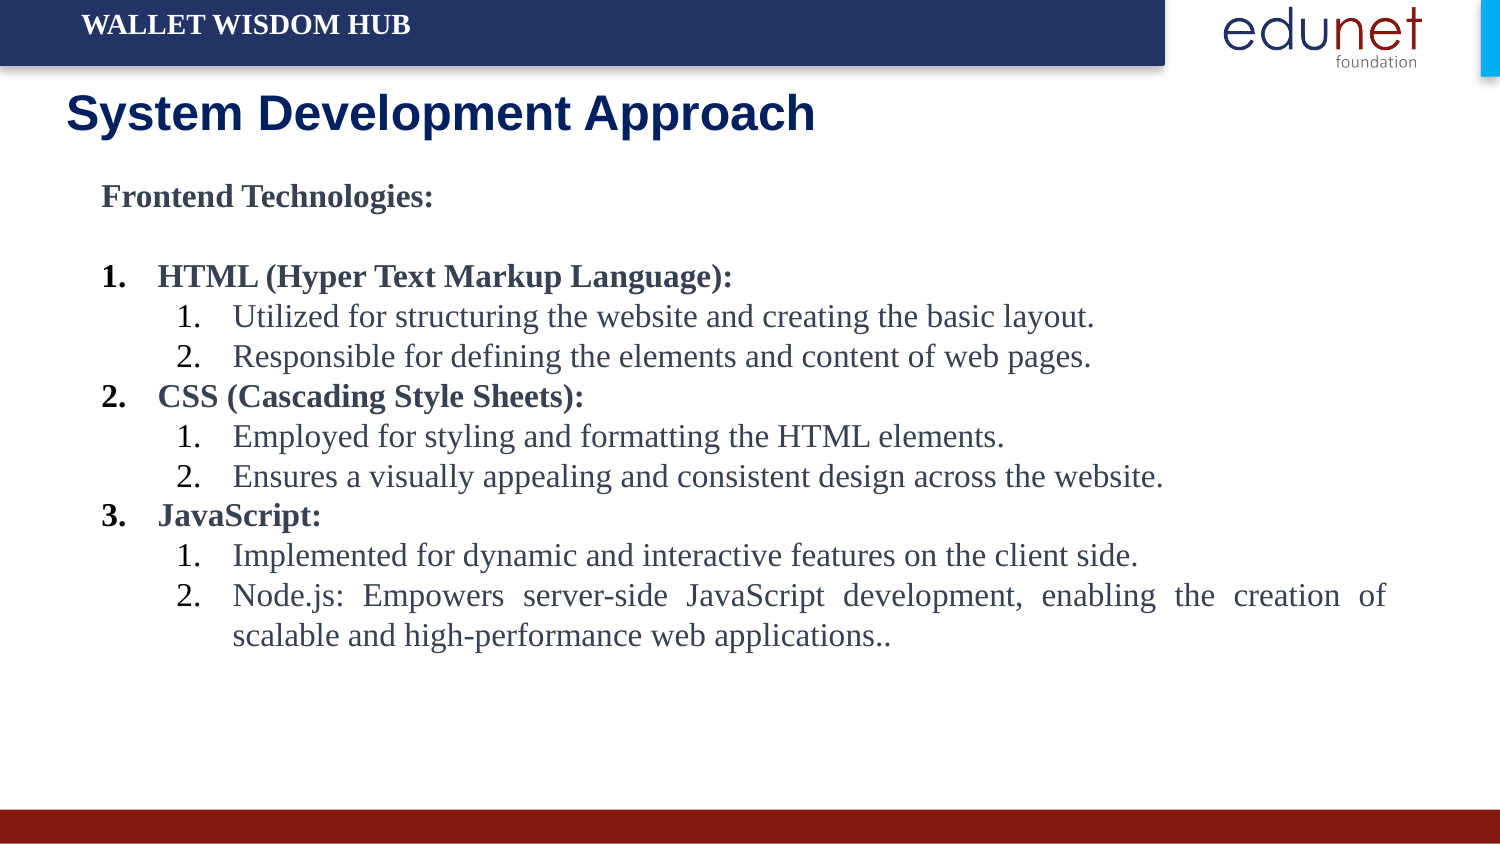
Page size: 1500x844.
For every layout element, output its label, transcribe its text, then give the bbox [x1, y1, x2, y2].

picture [1219, 4, 1424, 72]
title System Development Approach [51, 72, 1449, 229]
text_box WALLET WISDOM HUB [0, 0, 494, 46]
text_box Frontend Technologies: HTML (Hyper Text Markup Language): Utilized for structuring the website and creating the basic layout. Responsible for defining the elements and content of web pages. CSS (Cascading Style Sheets): Employed for styling and formatting the HTML elements. Ensures a visually appealing and consistent design across the website. JavaScript: Implemented for dynamic and interactive features on the client side. Node.js: Empowers server-side JavaScript development, enabling the creation of scalable and high-performance web applications.. [86, 166, 1404, 701]
